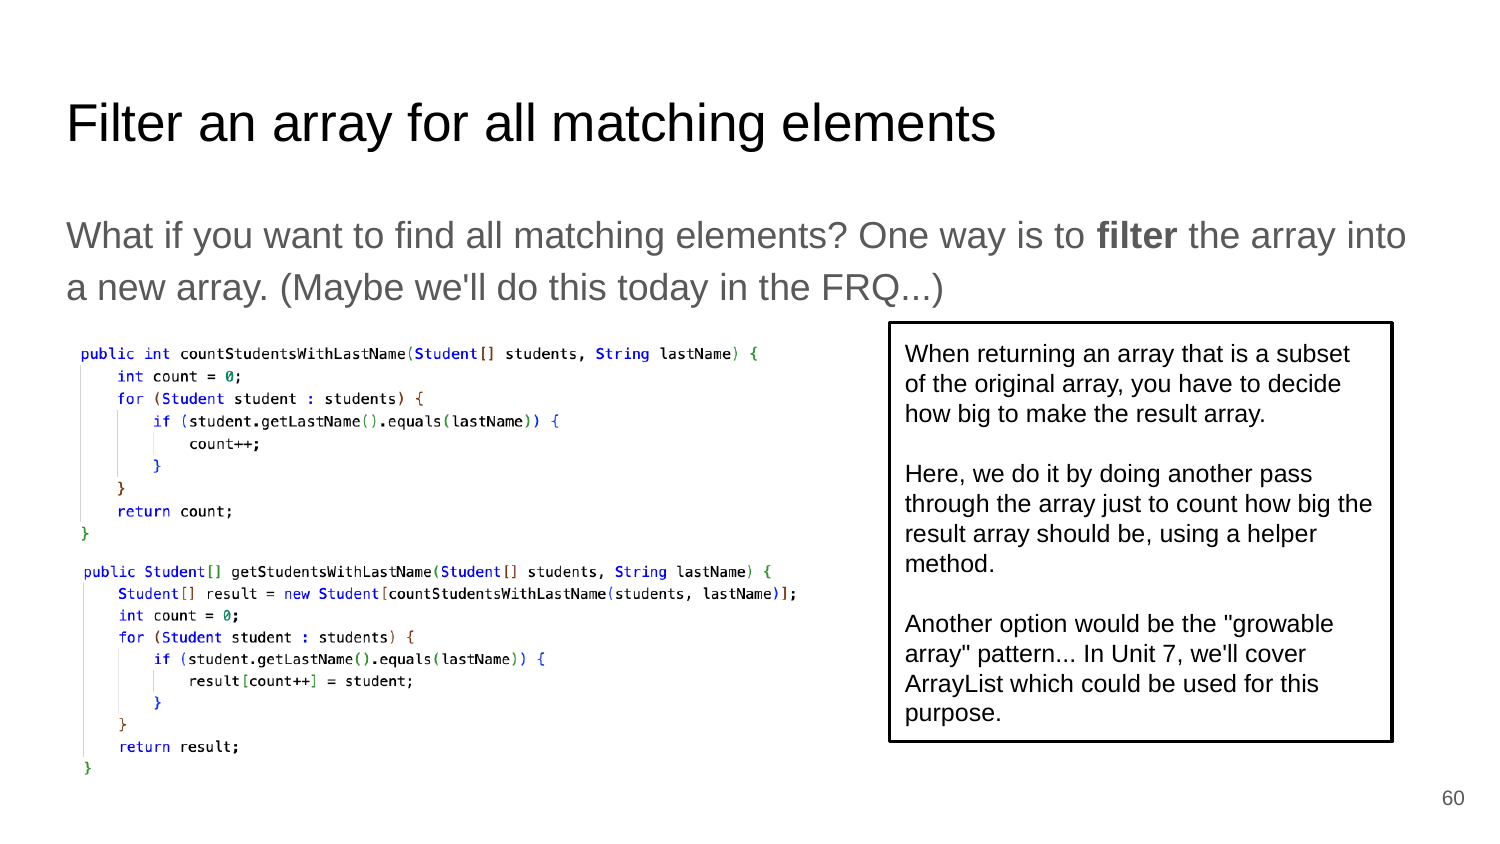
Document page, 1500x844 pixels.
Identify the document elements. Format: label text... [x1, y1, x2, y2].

title Filter an array for all matching elements [51, 72, 1449, 167]
slide_number ‹#› [1389, 764, 1480, 830]
text_box When returning an array that is a subset of the original array, you have to decide how big to make the result array. Here, we do it by doing another pass through the array just to count how big the result array should be, using a helper method. Another option would be the "growable array" pattern... In Unit 7, we'll cover ArrayList which could be used for this purpose. [889, 322, 1393, 742]
picture [73, 335, 771, 547]
picture [73, 553, 807, 791]
list What if you want to find all matching elements? One way is to filter the array into a new array. (Maybe we'll do this today in the FRQ...) [51, 189, 1449, 750]
